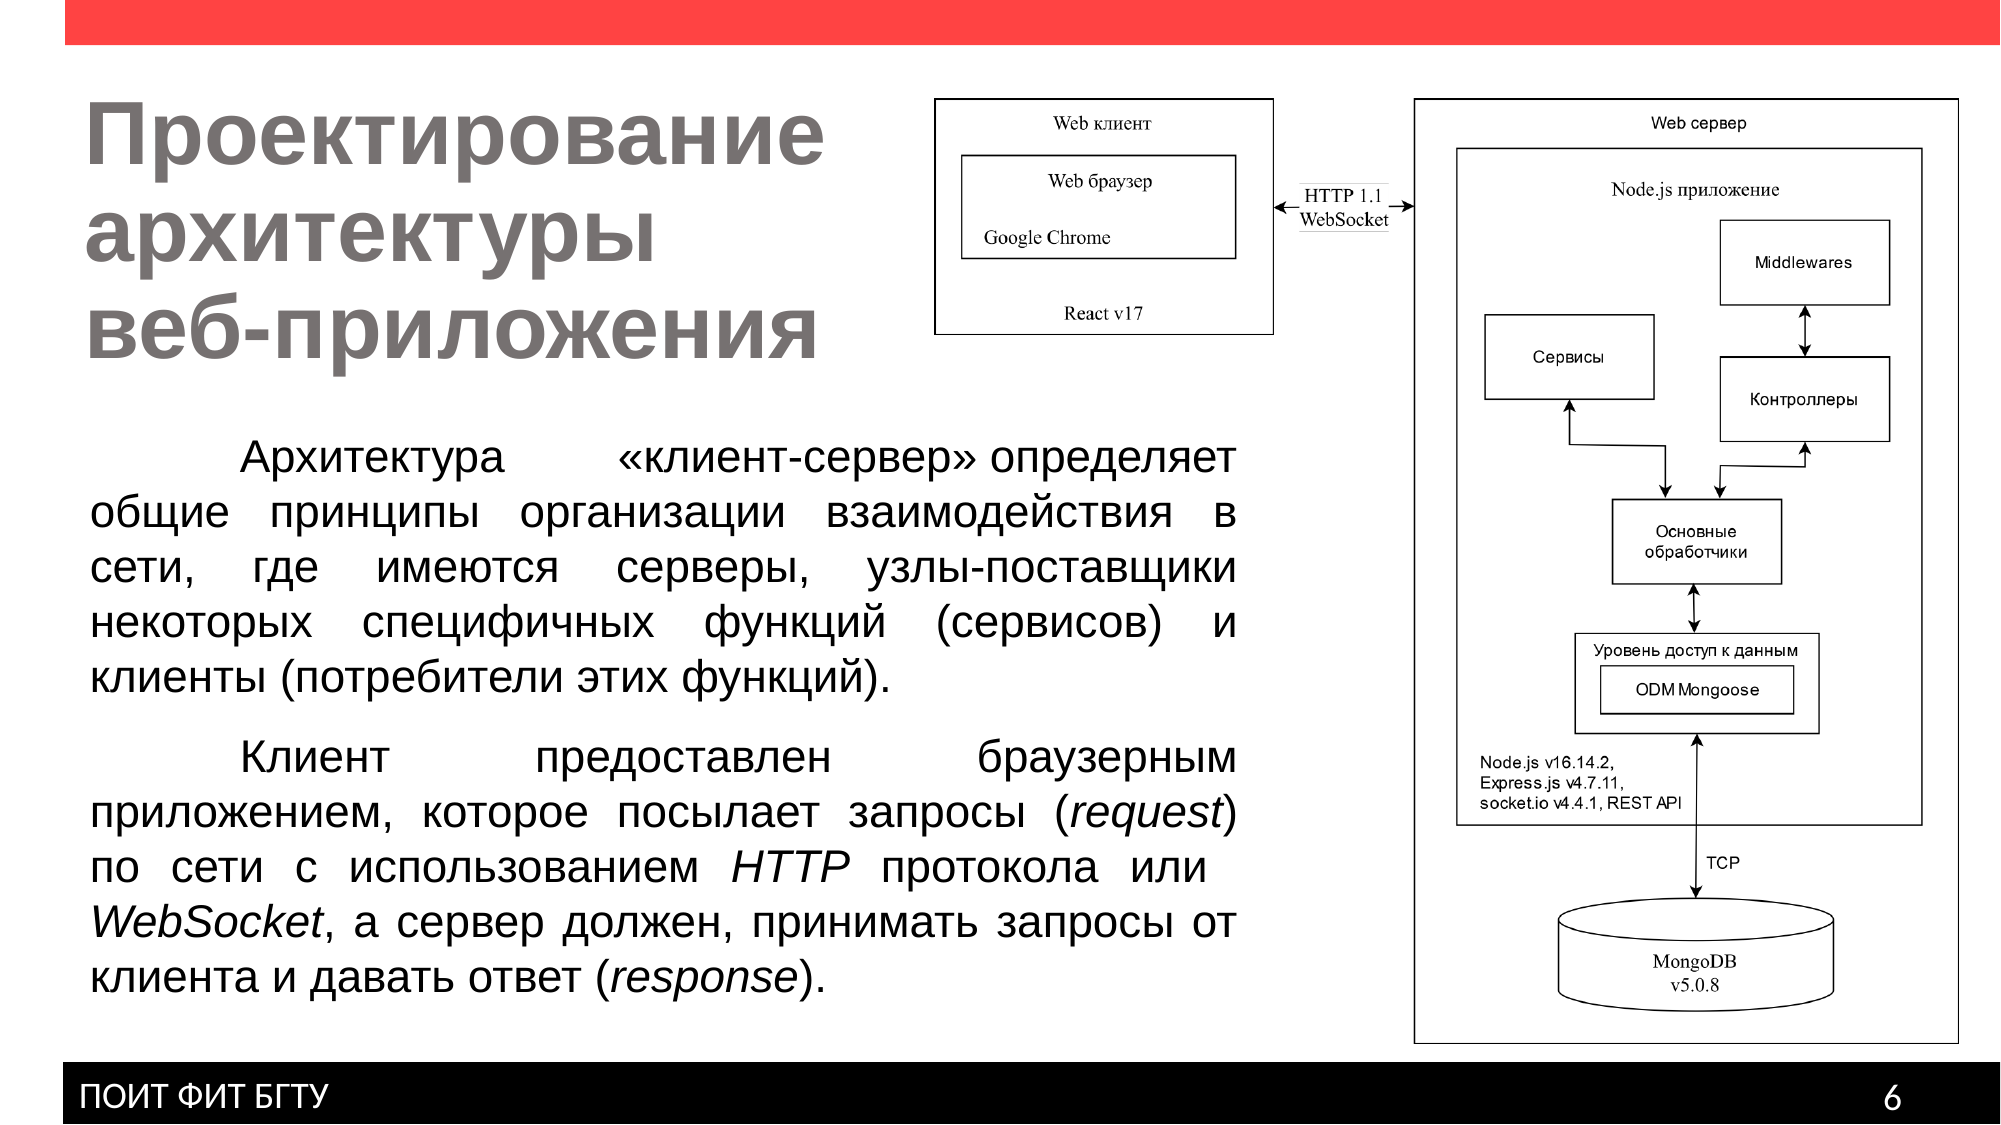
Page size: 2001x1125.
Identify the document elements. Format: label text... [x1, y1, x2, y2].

text_box Проектирование архитектуры веб-приложения [69, 79, 929, 386]
picture [934, 98, 1959, 1044]
text_box Архитектура «клиент-сервер» определяет общие принципы организации взаимодействия в сети, где имеются серверы, узлы-поставщики некоторых специфичных функций (сервисов) и клиенты (потребители этих функций). Клиент предоставлен браузерным приложением, которое посылает запросы (request) по сети с использованием HTTP протокола или WebSocket, а сервер должен, принимать запросы от клиента и давать ответ (response). [0, 419, 1253, 1125]
